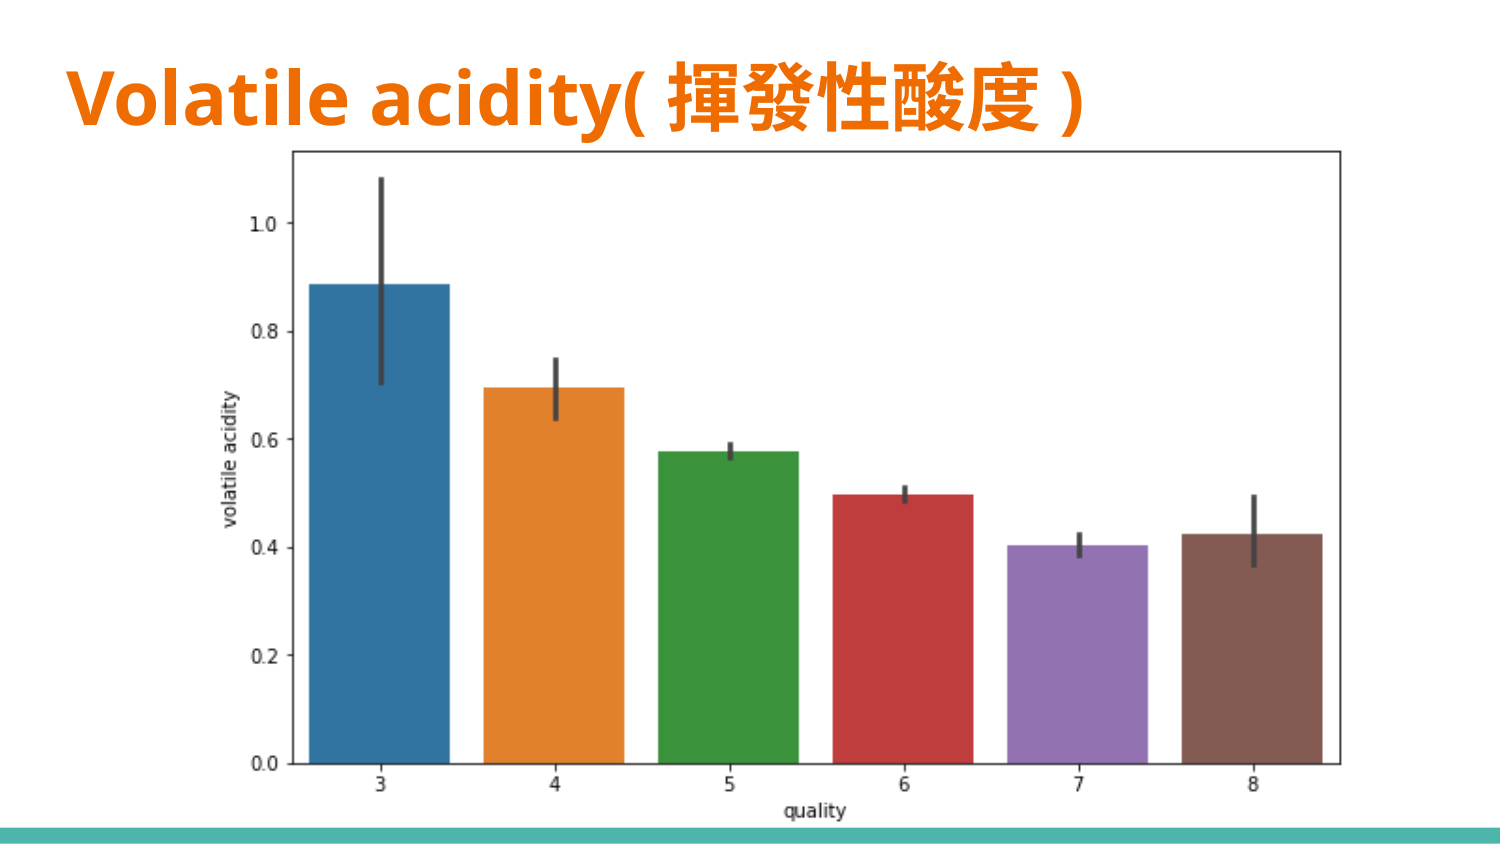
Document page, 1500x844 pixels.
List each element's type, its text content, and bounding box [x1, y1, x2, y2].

picture [209, 138, 1353, 835]
title Volatile acidity(揮發性酸度) [51, 35, 1449, 152]
